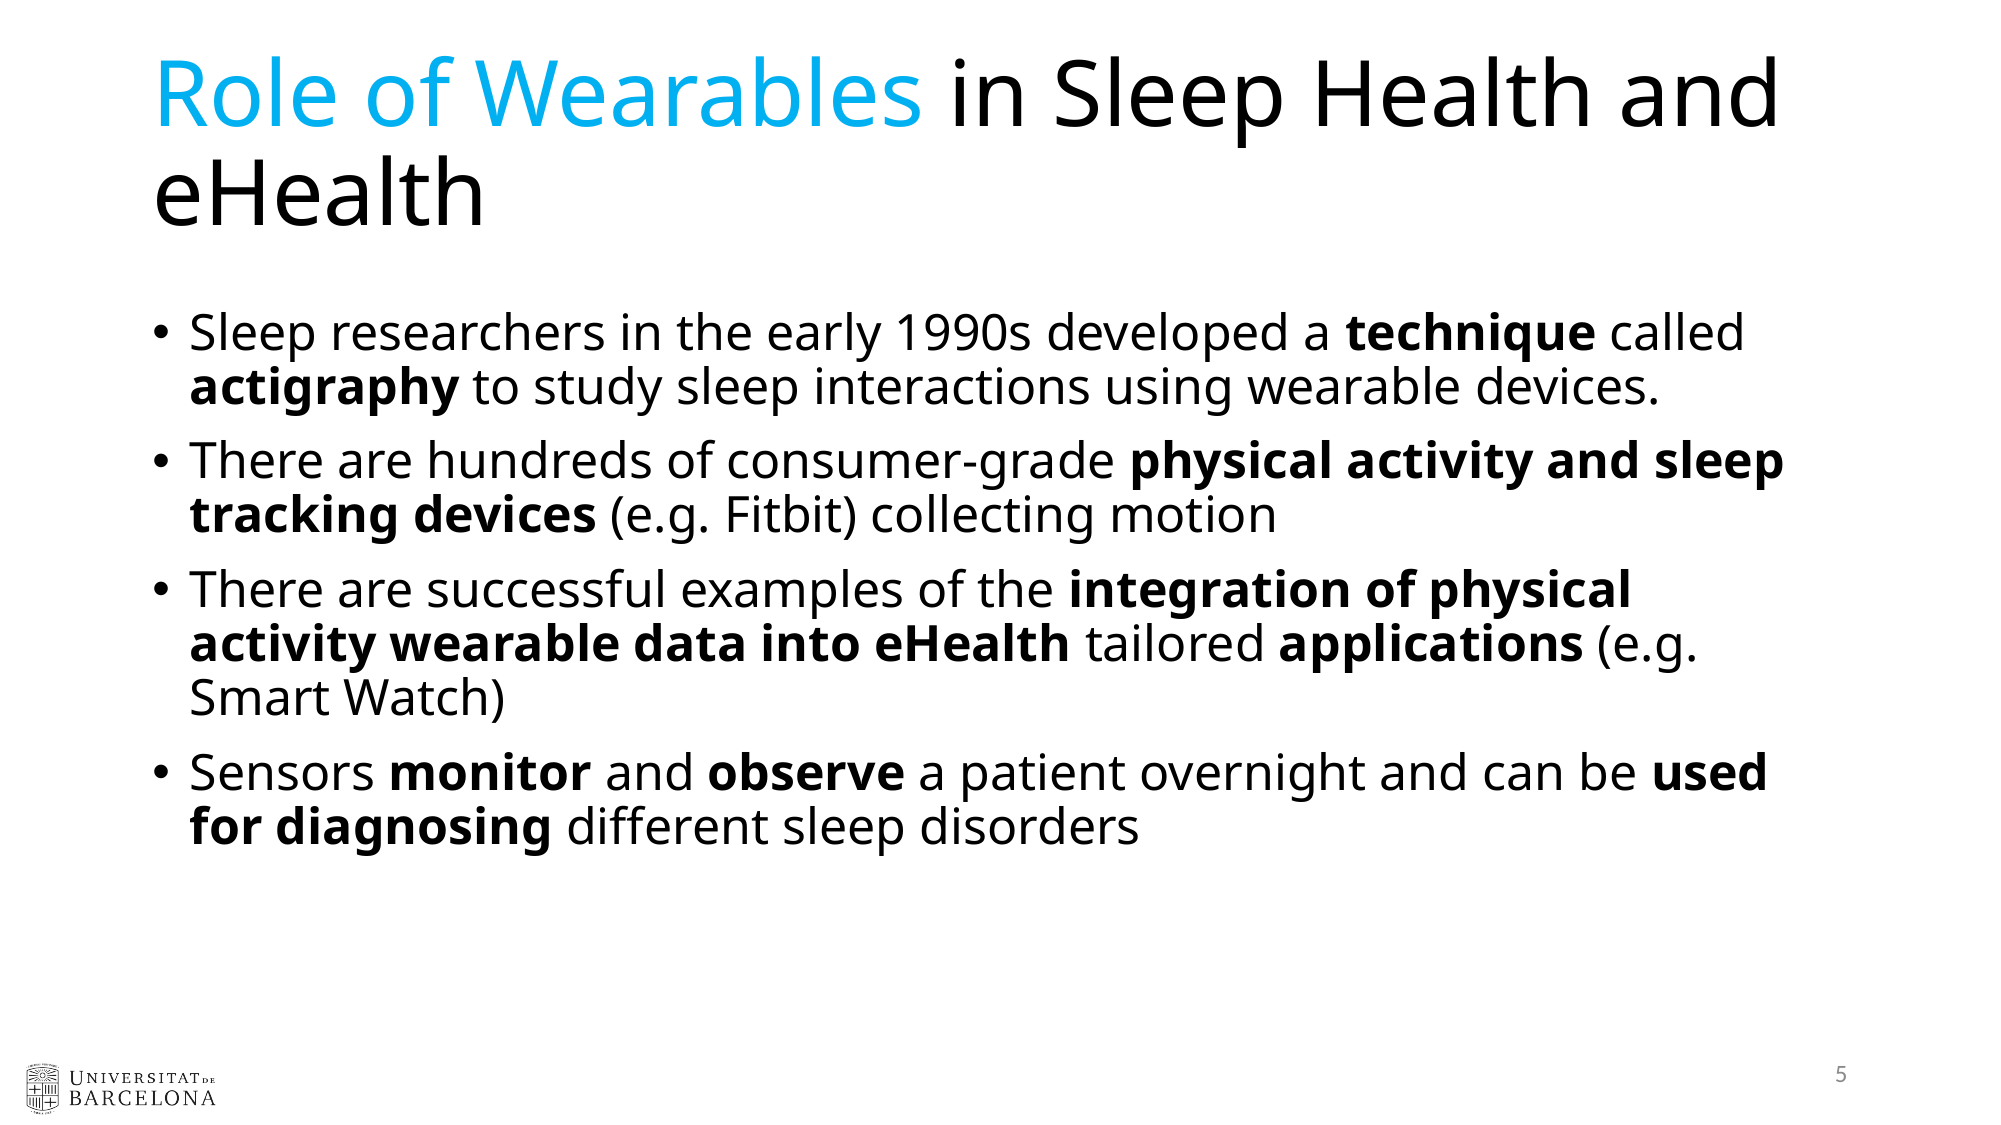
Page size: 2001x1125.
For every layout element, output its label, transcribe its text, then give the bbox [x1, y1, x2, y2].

title Role of Wearables in Sleep Health and eHealth [137, 38, 1863, 256]
picture [21, 1059, 221, 1119]
list Sleep researchers in the early 1990s developed a technique called actigraphy to study sleep interactions using wearable devices. There are hundreds of consumer-grade physical activity and sleep tracking devices (e.g. Fitbit) collecting motion There are successful examples of the integration of physical activity wearable data into eHealth tailored applications (e.g. Smart Watch) Sensors monitor and observe a patient overnight and can be used for diagnosing different sleep disorders [137, 299, 1805, 1014]
slide_number 5 [1412, 1042, 1863, 1103]
